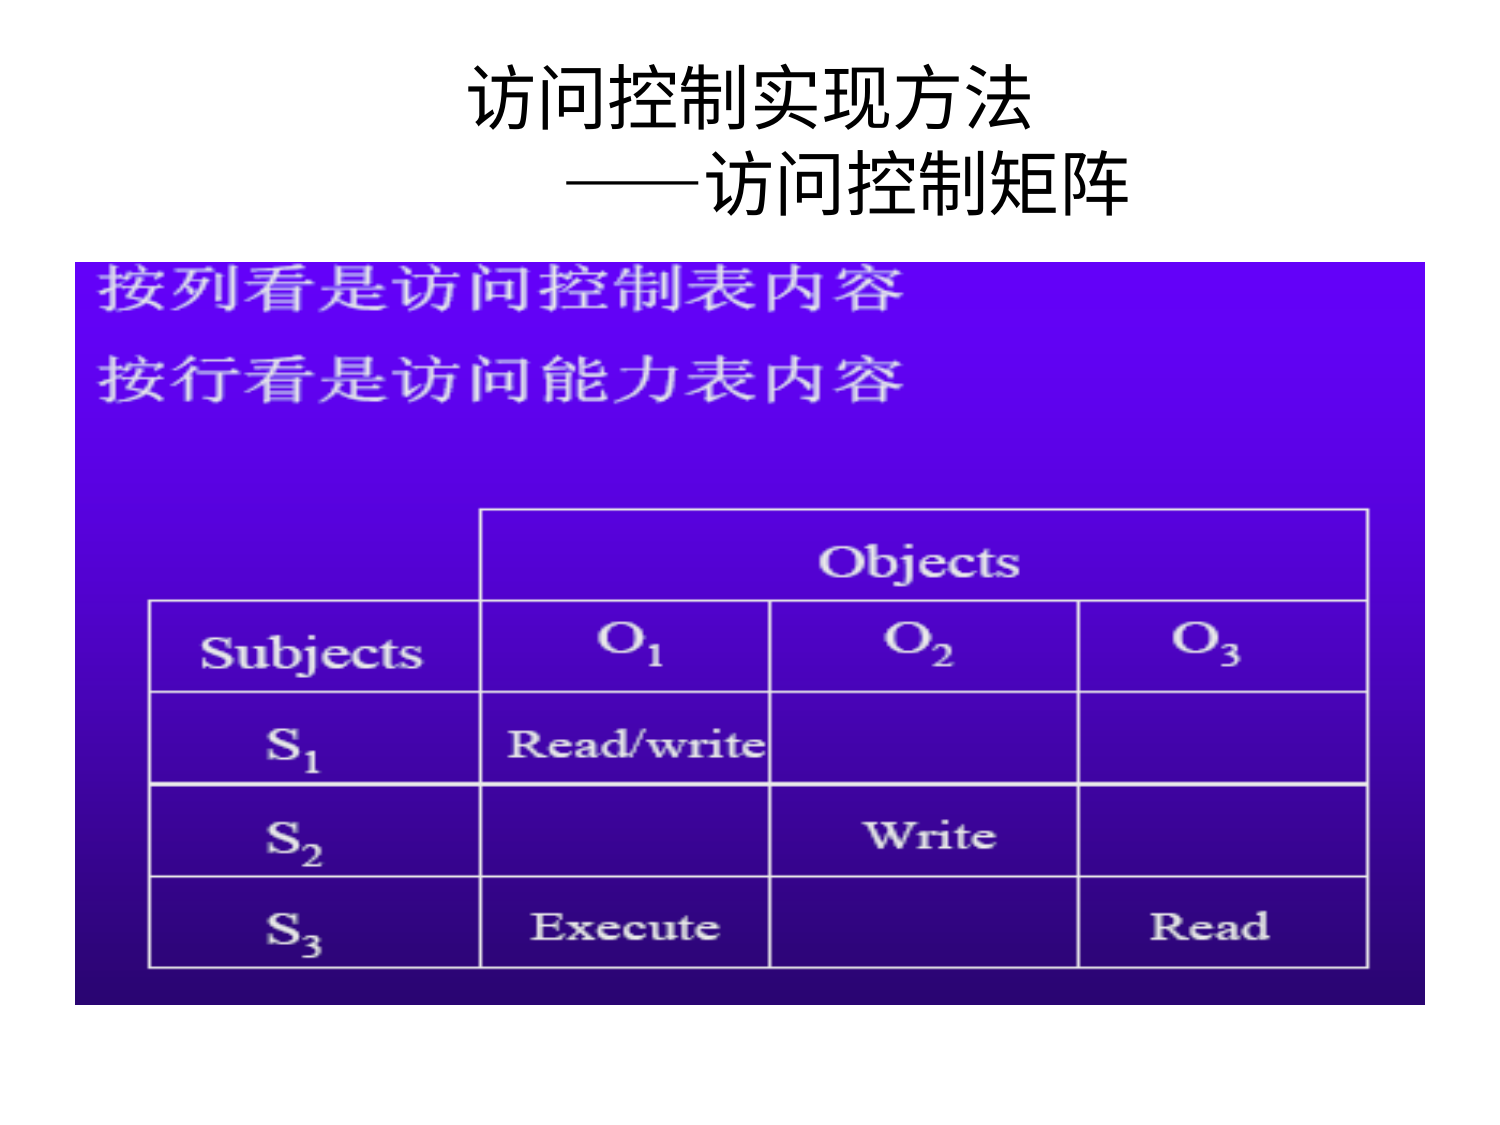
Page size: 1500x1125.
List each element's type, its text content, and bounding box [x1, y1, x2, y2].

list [74, 262, 1426, 1006]
title 访问控制实现方法 ——访问控制矩阵 [75, 45, 1425, 233]
